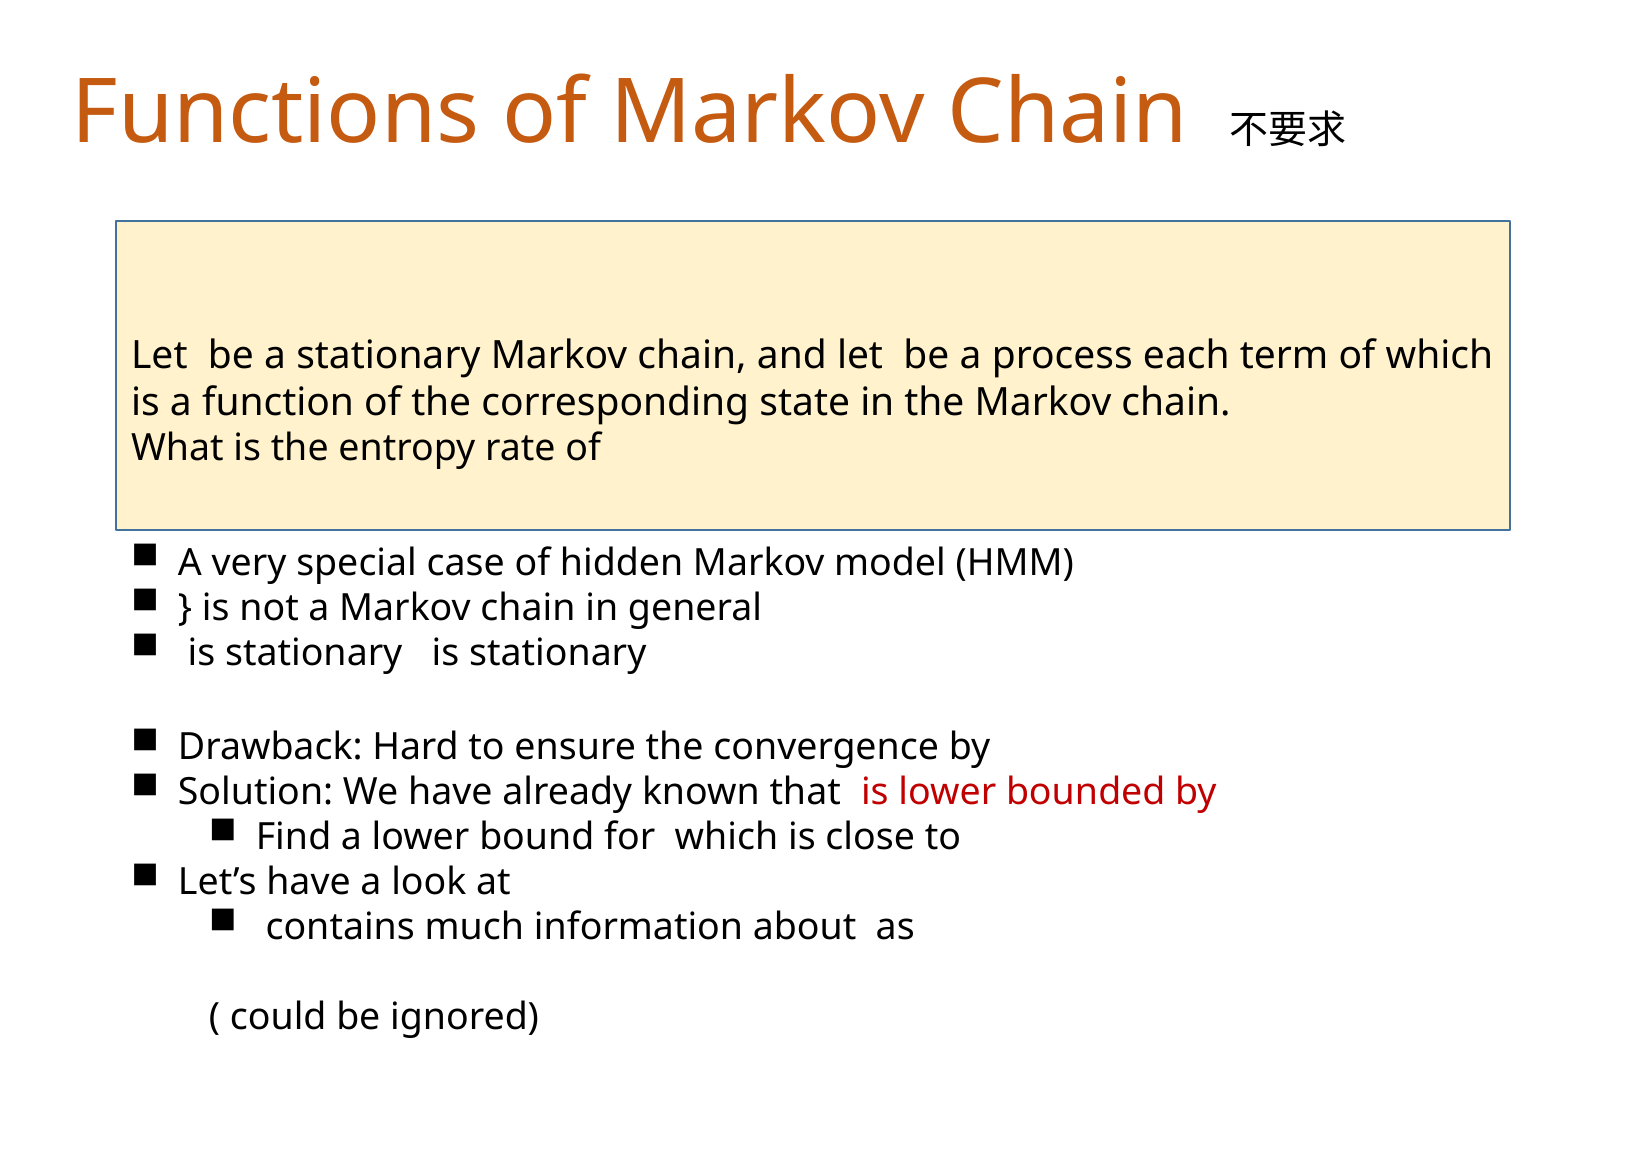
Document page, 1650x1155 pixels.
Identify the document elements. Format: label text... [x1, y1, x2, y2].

text_box 不要求 [1214, 97, 1362, 160]
text_box Functions of Markov Chain [57, 45, 1496, 221]
